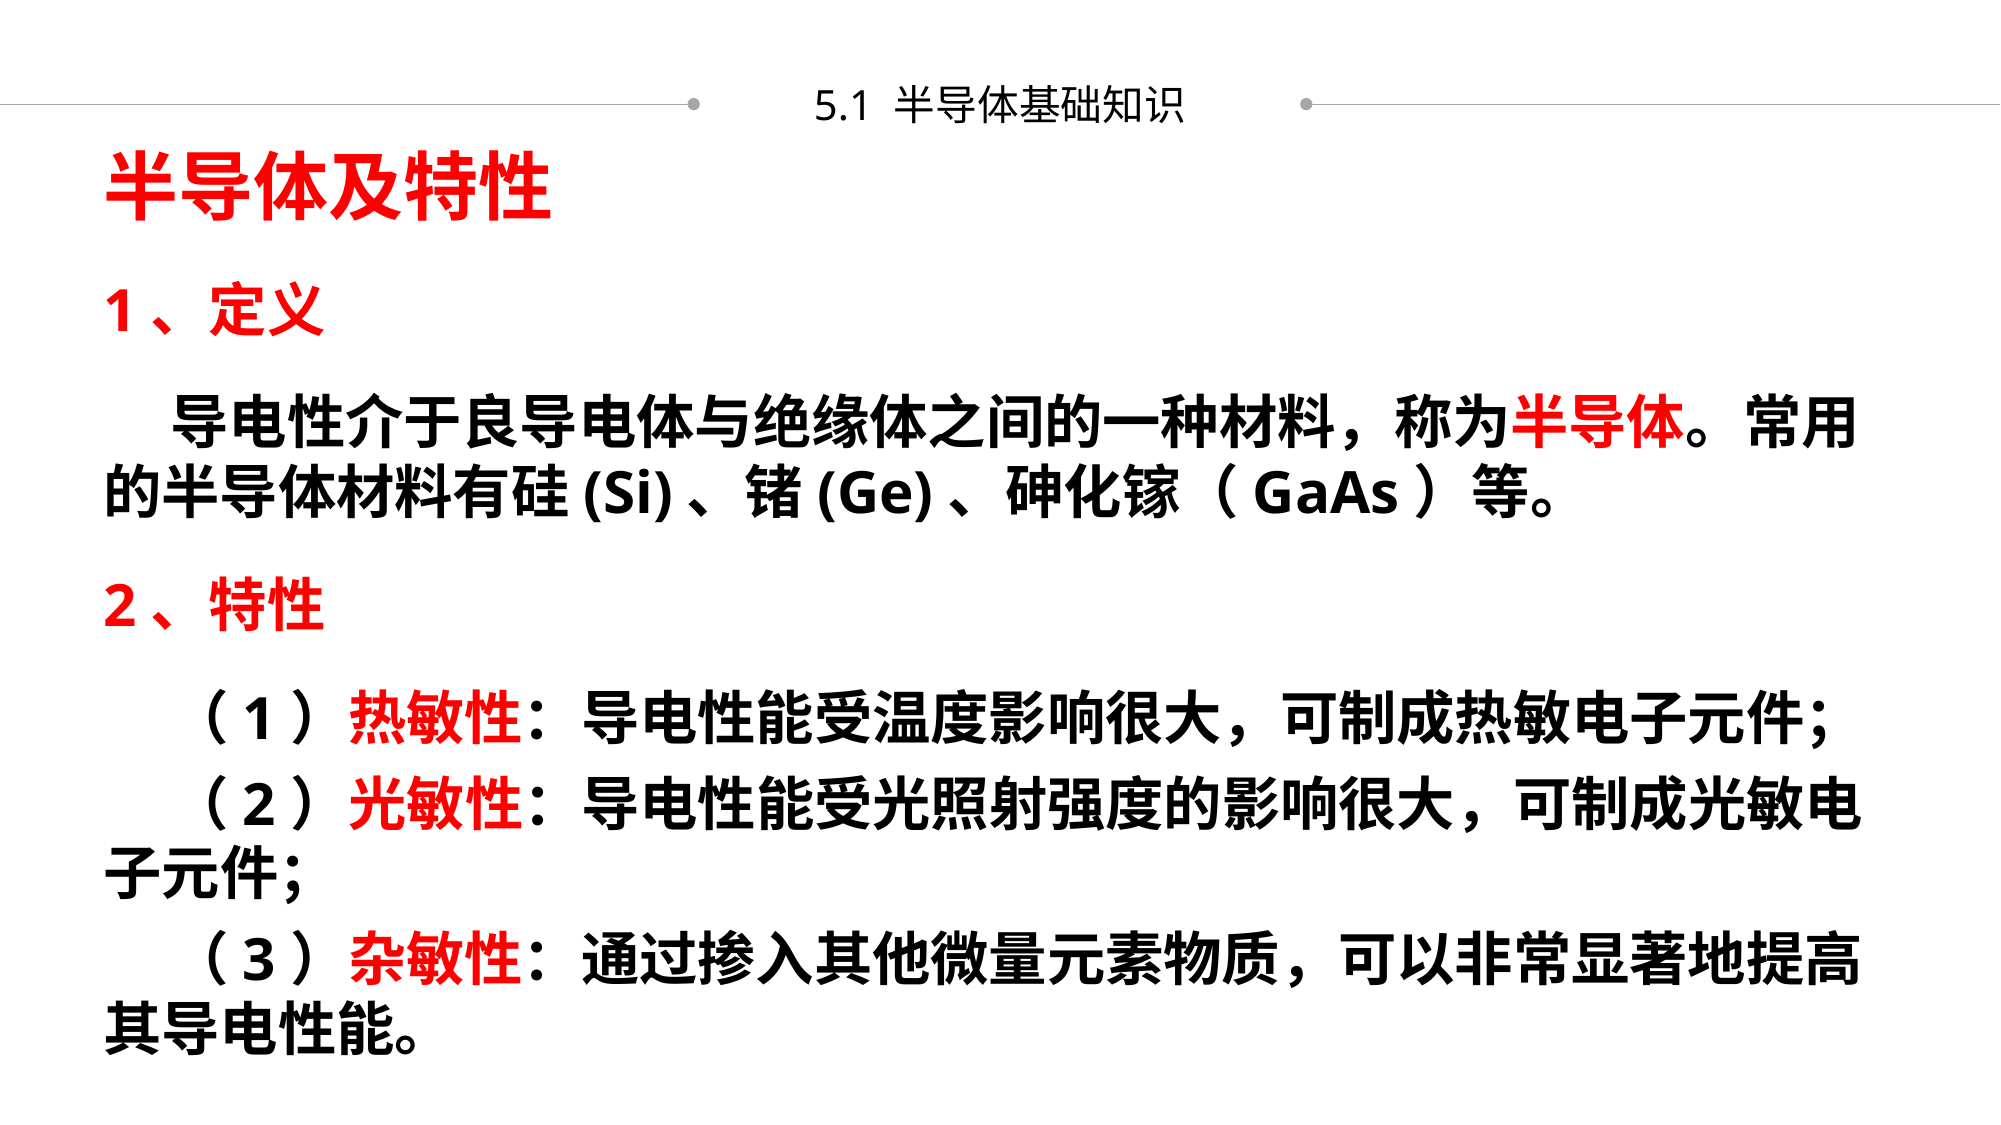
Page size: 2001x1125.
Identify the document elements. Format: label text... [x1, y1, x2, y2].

text_box 5.1 半导体基础知识 [799, 71, 1201, 131]
text_box （3）杂敏性：通过掺入其他微量元素物质，可以非常显著地提高其导电性能。 [88, 914, 1914, 1070]
text_box 导电性介于良导电体与绝缘体之间的一种材料，称为半导体。常用的半导体材料有硅(Si)、锗(Ge)、砷化镓（GaAs）等。 [88, 377, 1914, 533]
text_box 半导体及特性 [88, 131, 1914, 237]
text_box 2、特性 [88, 561, 1914, 646]
text_box （1）热敏性：导电性能受温度影响很大，可制成热敏电子元件； [88, 673, 1914, 759]
text_box （2）光敏性：导电性能受光照射强度的影响很大，可制成光敏电子元件； [89, 759, 1914, 914]
text_box 1、定义 [88, 265, 1914, 351]
